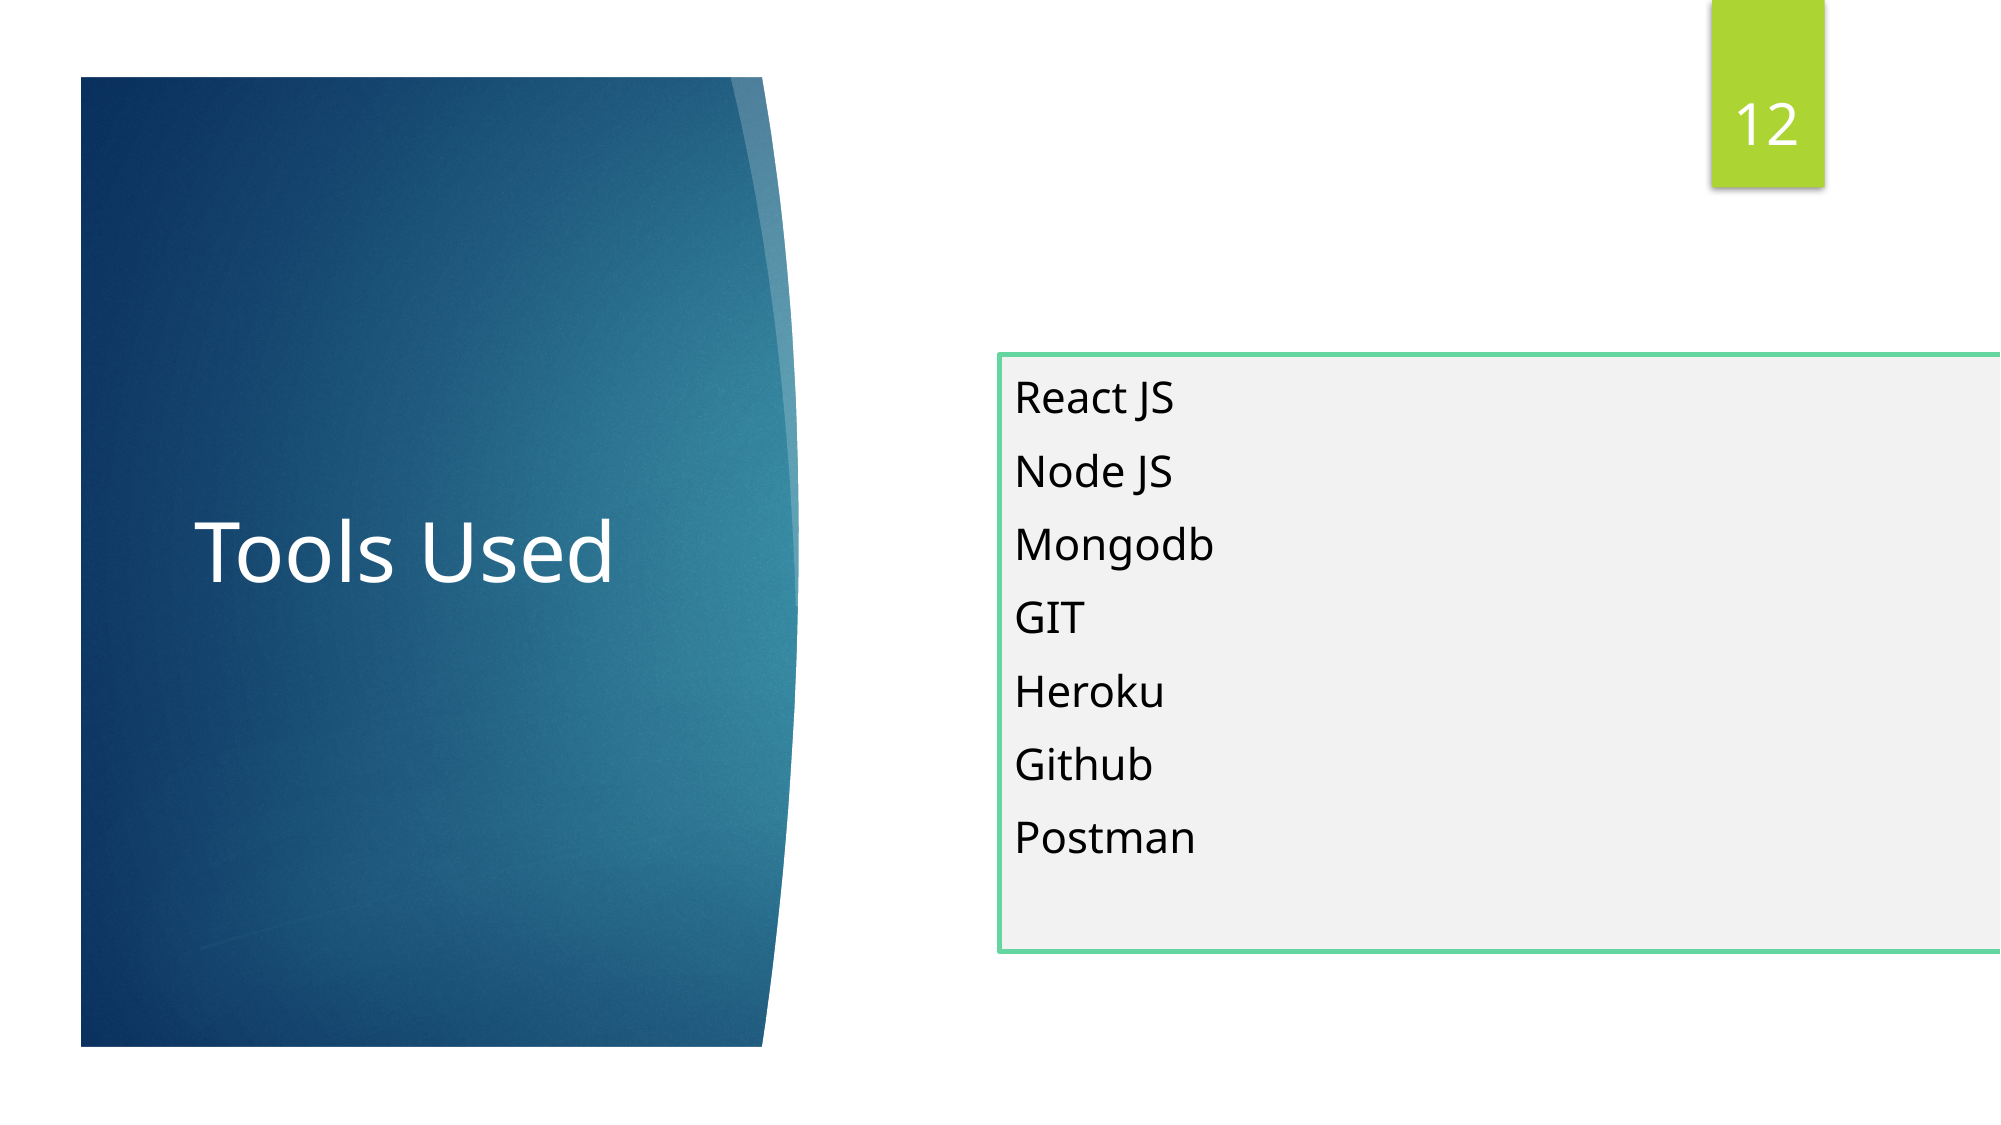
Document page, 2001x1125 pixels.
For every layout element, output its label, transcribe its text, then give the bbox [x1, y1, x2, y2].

list React JS Node JS Mongodb GIT Heroku Github Postman [997, 352, 2000, 954]
slide_number 12 [1698, 48, 1836, 175]
title Tools Used [179, 368, 822, 743]
